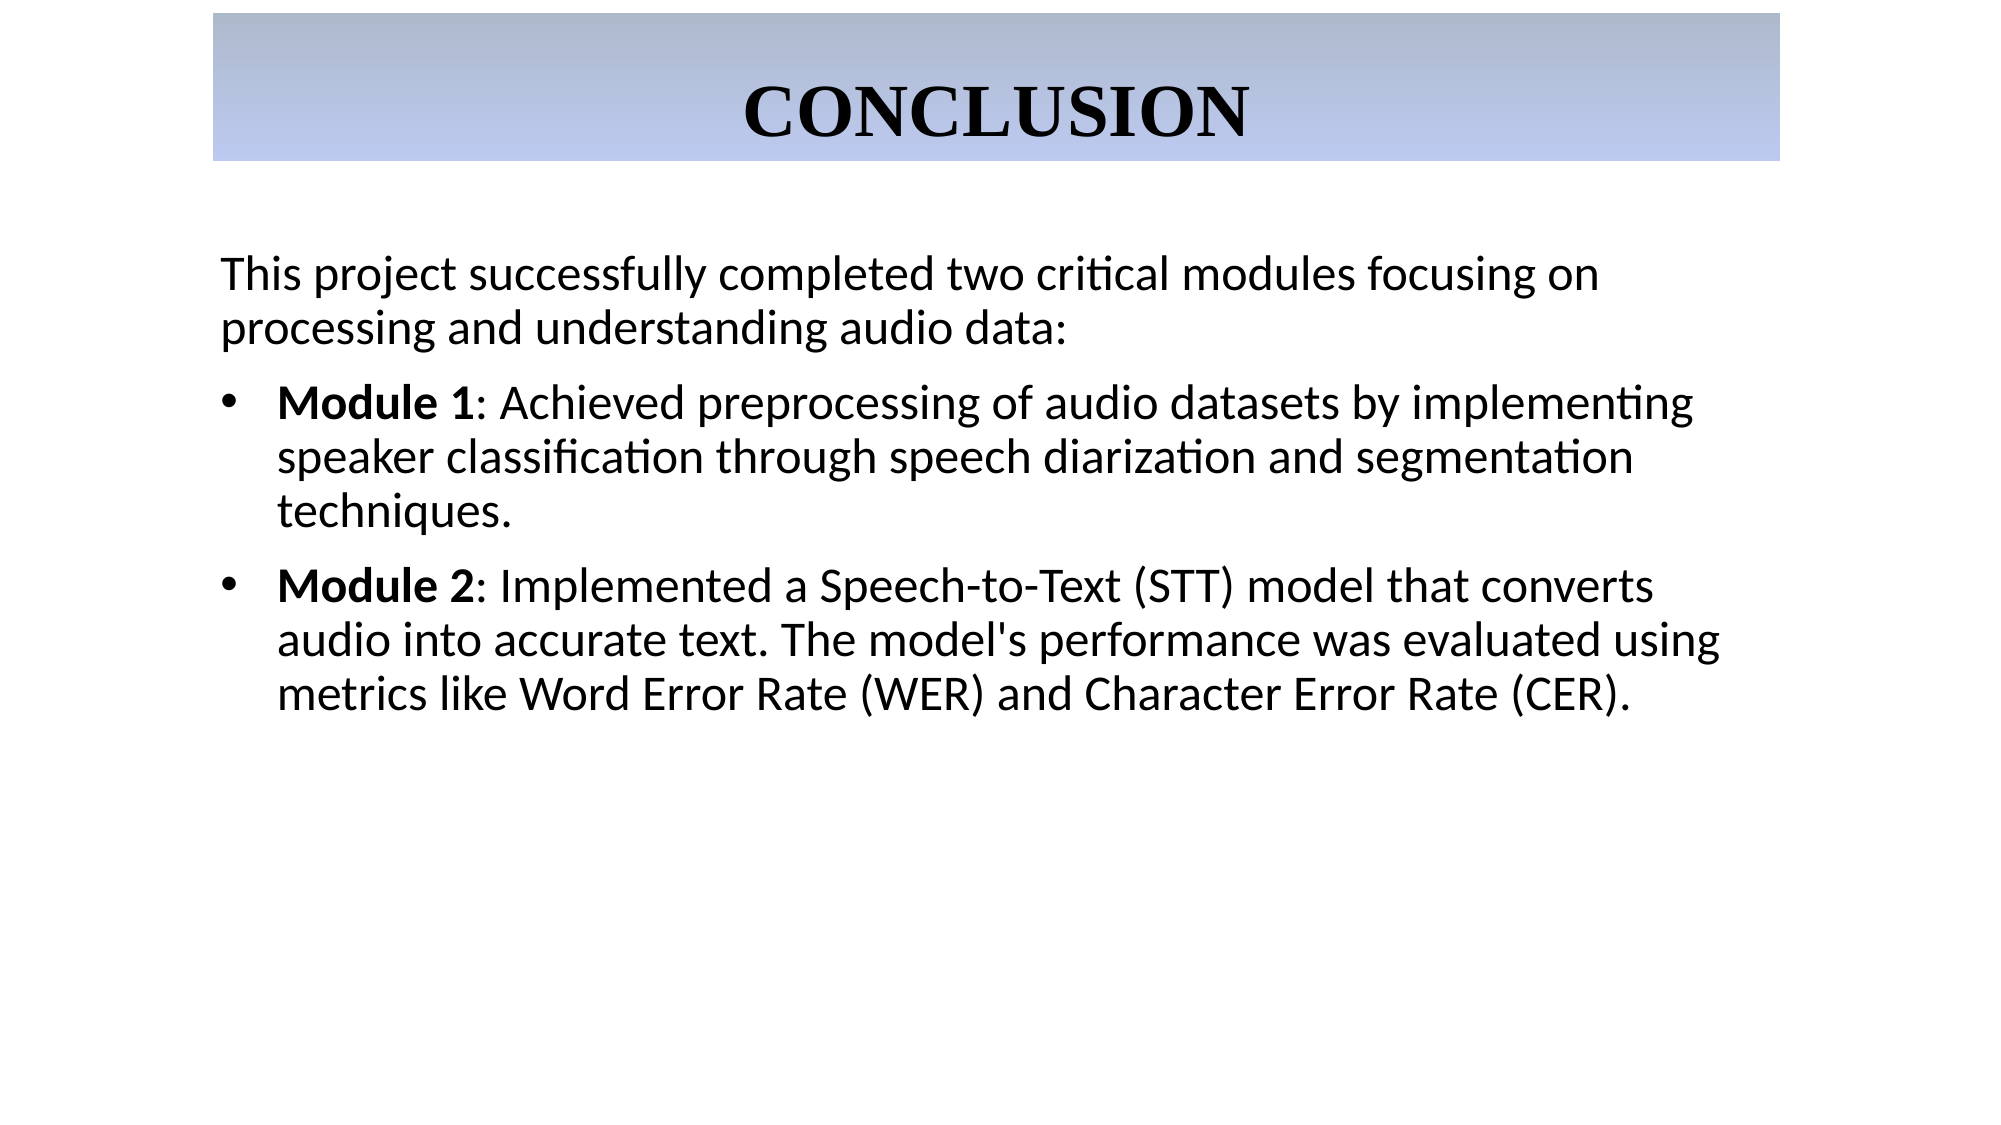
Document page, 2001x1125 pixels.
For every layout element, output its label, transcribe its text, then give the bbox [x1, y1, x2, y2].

subtitle This project successfully completed two critical modules focusing on processing and understanding audio data: Module 1: Achieved preprocessing of audio datasets by implementing speaker classification through speech diarization and segmentation techniques. Module 2: Implemented a Speech-to-Text (STT) model that converts audio into accurate text. The model's performance was evaluated using metrics like Word Error Rate (WER) and Character Error Rate (CER). [212, 239, 1781, 985]
title CONCLUSION [212, 12, 1781, 161]
